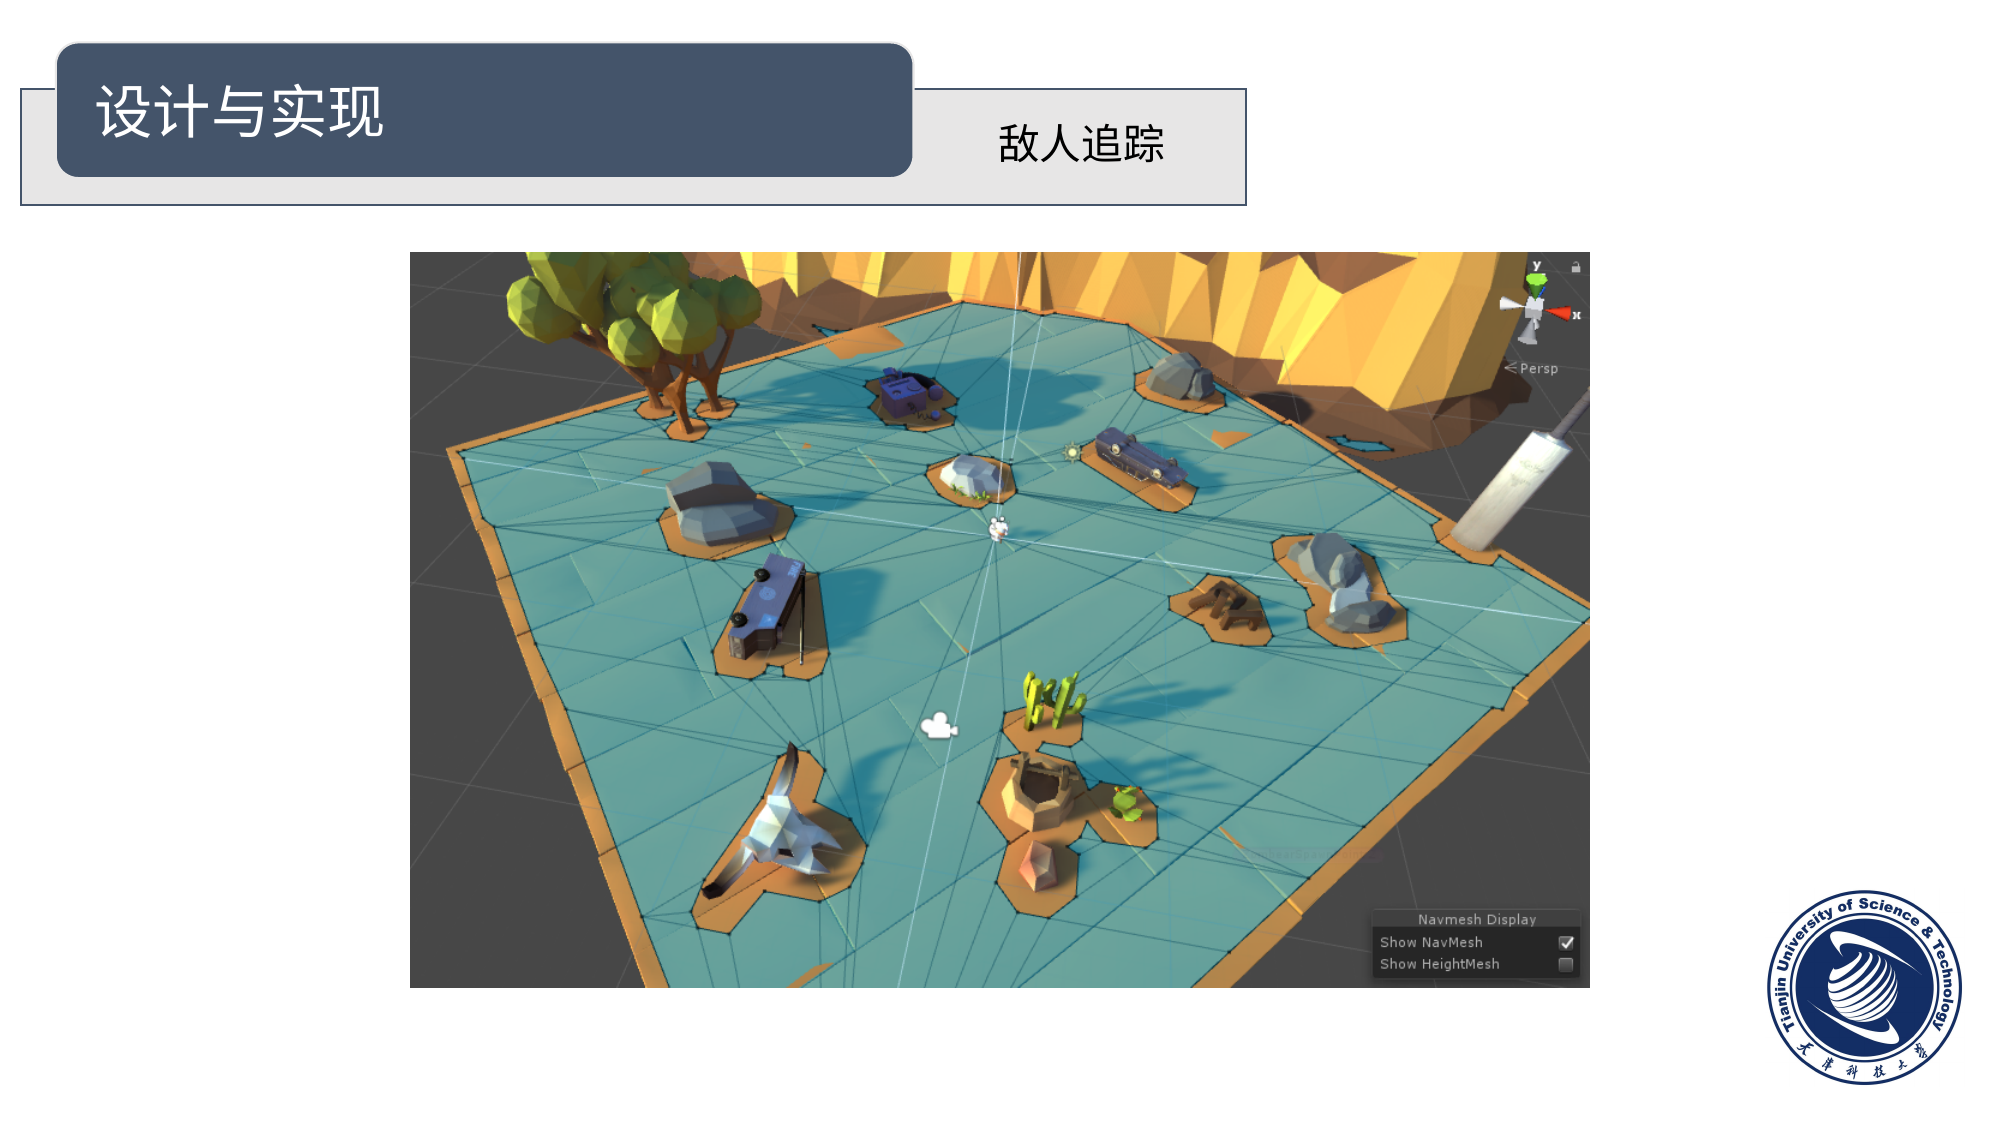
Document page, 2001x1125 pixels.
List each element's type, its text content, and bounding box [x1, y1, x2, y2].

text_box 敌人追踪 [1247, 110, 1254, 176]
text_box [21, 42, 1247, 205]
picture [1765, 887, 1965, 1087]
picture [410, 252, 1590, 988]
